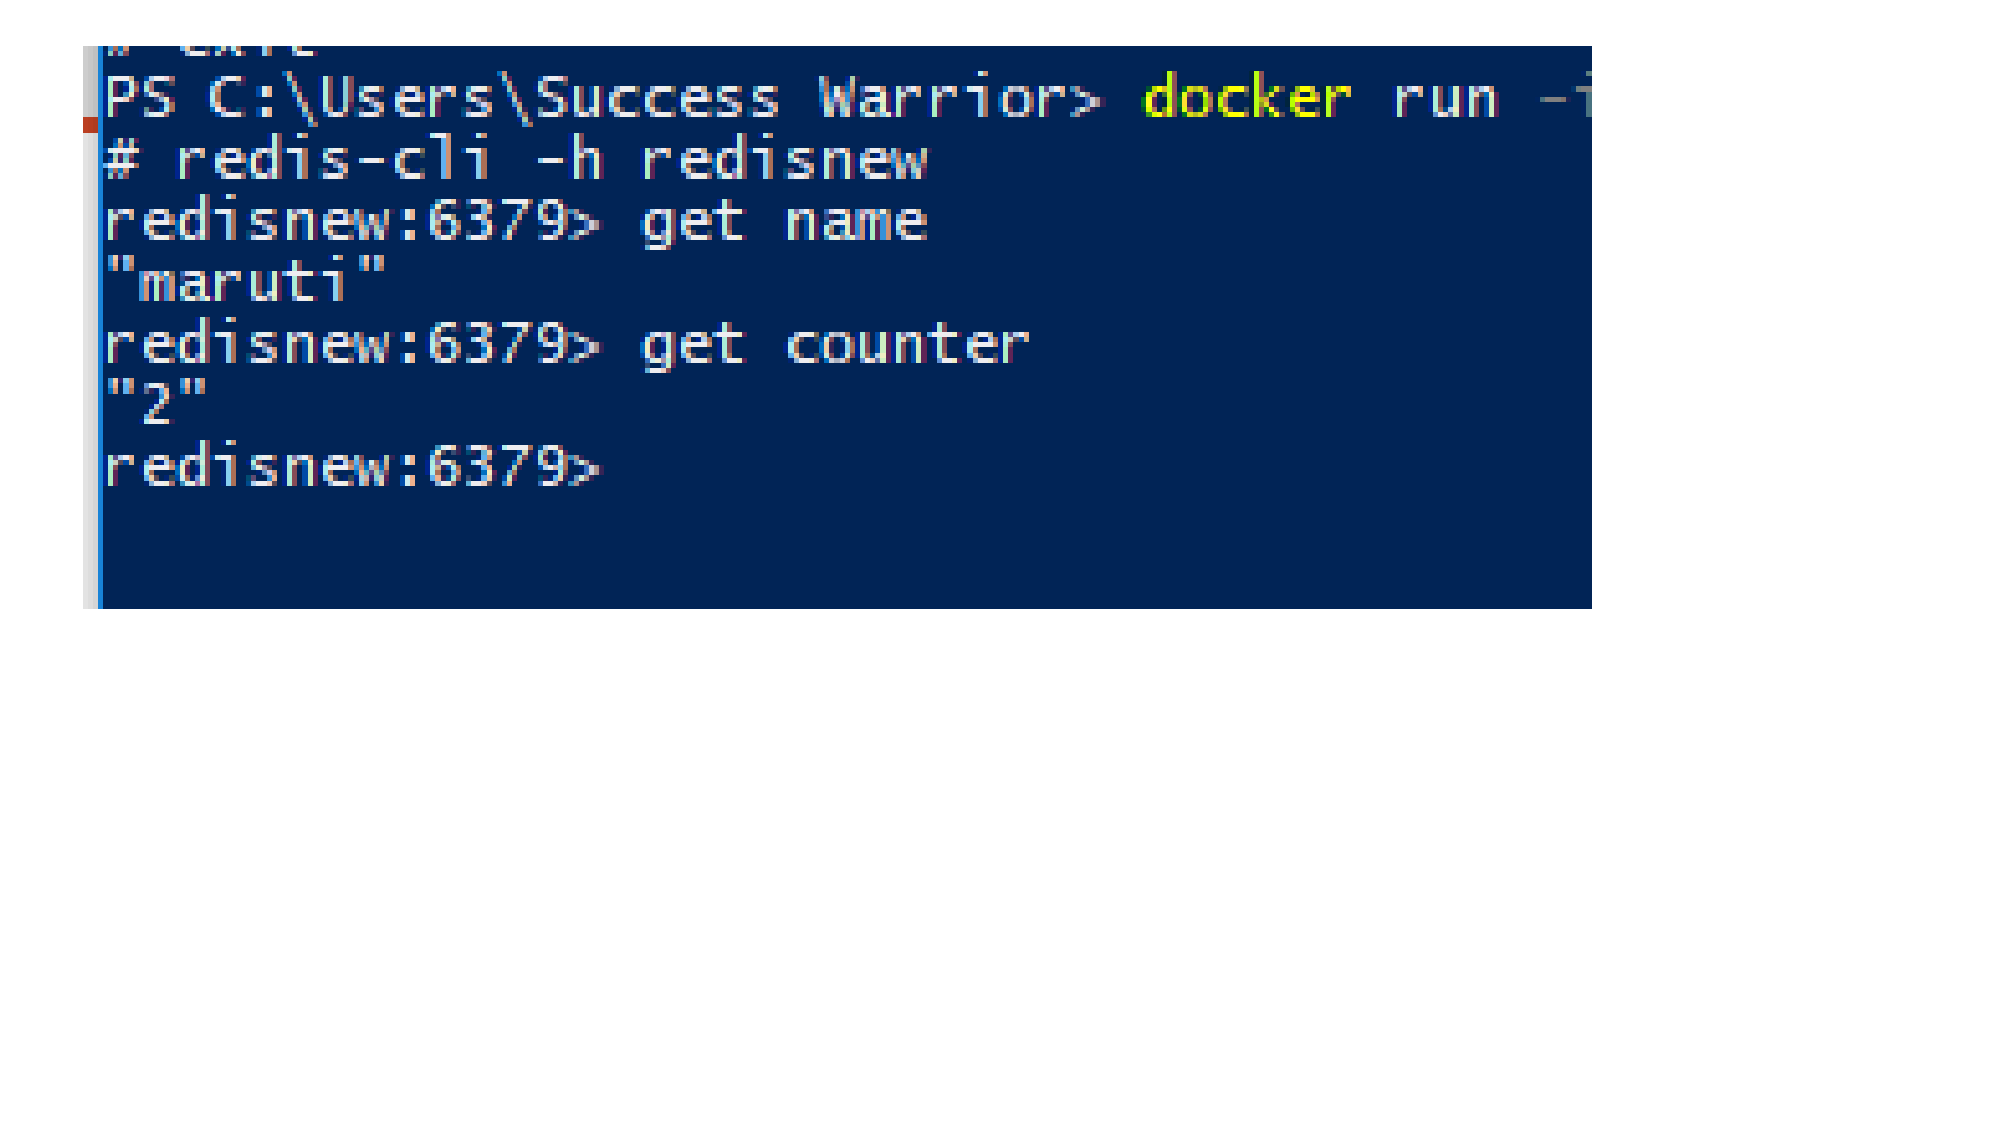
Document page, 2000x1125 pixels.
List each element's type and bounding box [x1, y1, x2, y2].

picture [82, 46, 1592, 610]
